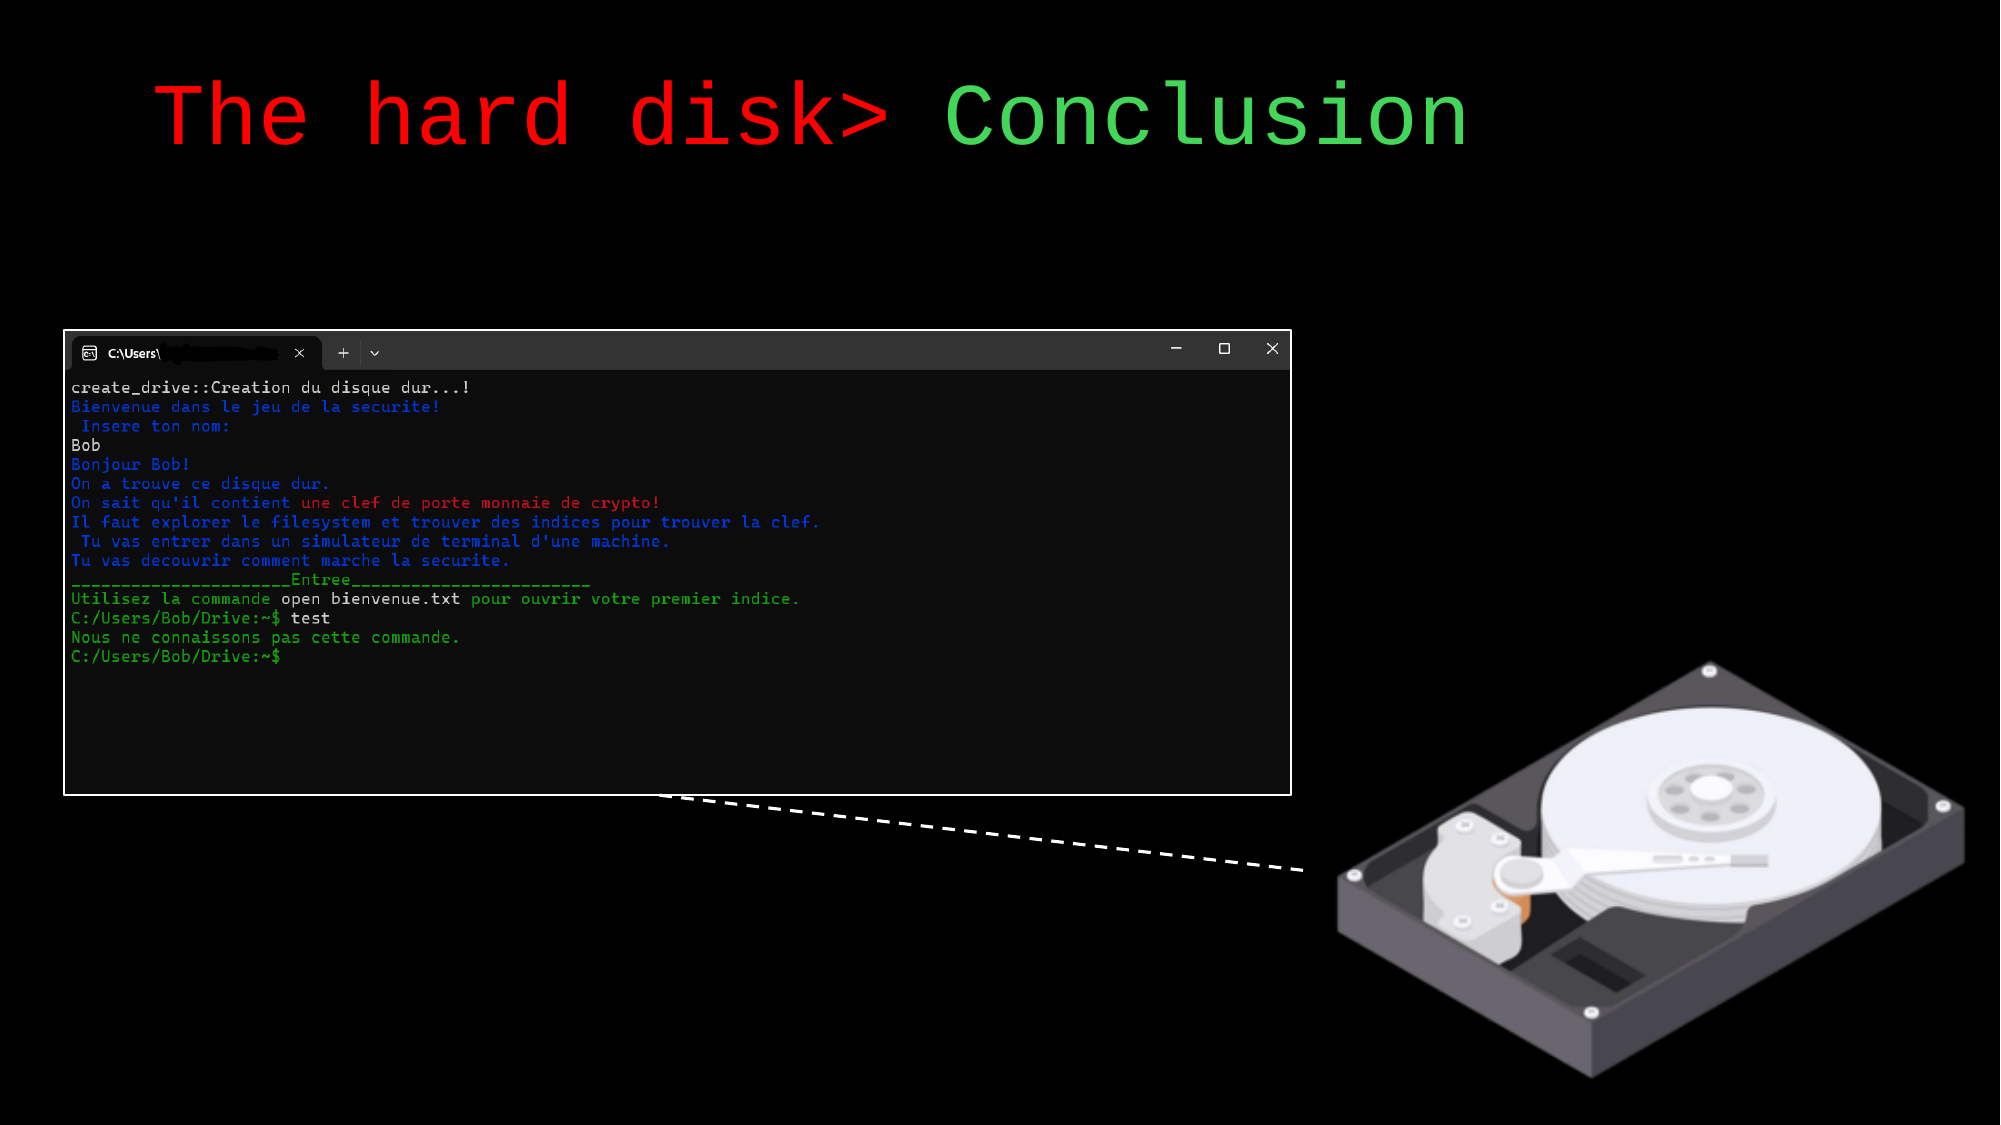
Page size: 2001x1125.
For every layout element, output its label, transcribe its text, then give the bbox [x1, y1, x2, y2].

title The hard disk> Conclusion [137, 59, 1863, 278]
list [1302, 521, 2000, 1125]
picture [64, 330, 1291, 795]
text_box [650, 793, 1304, 871]
